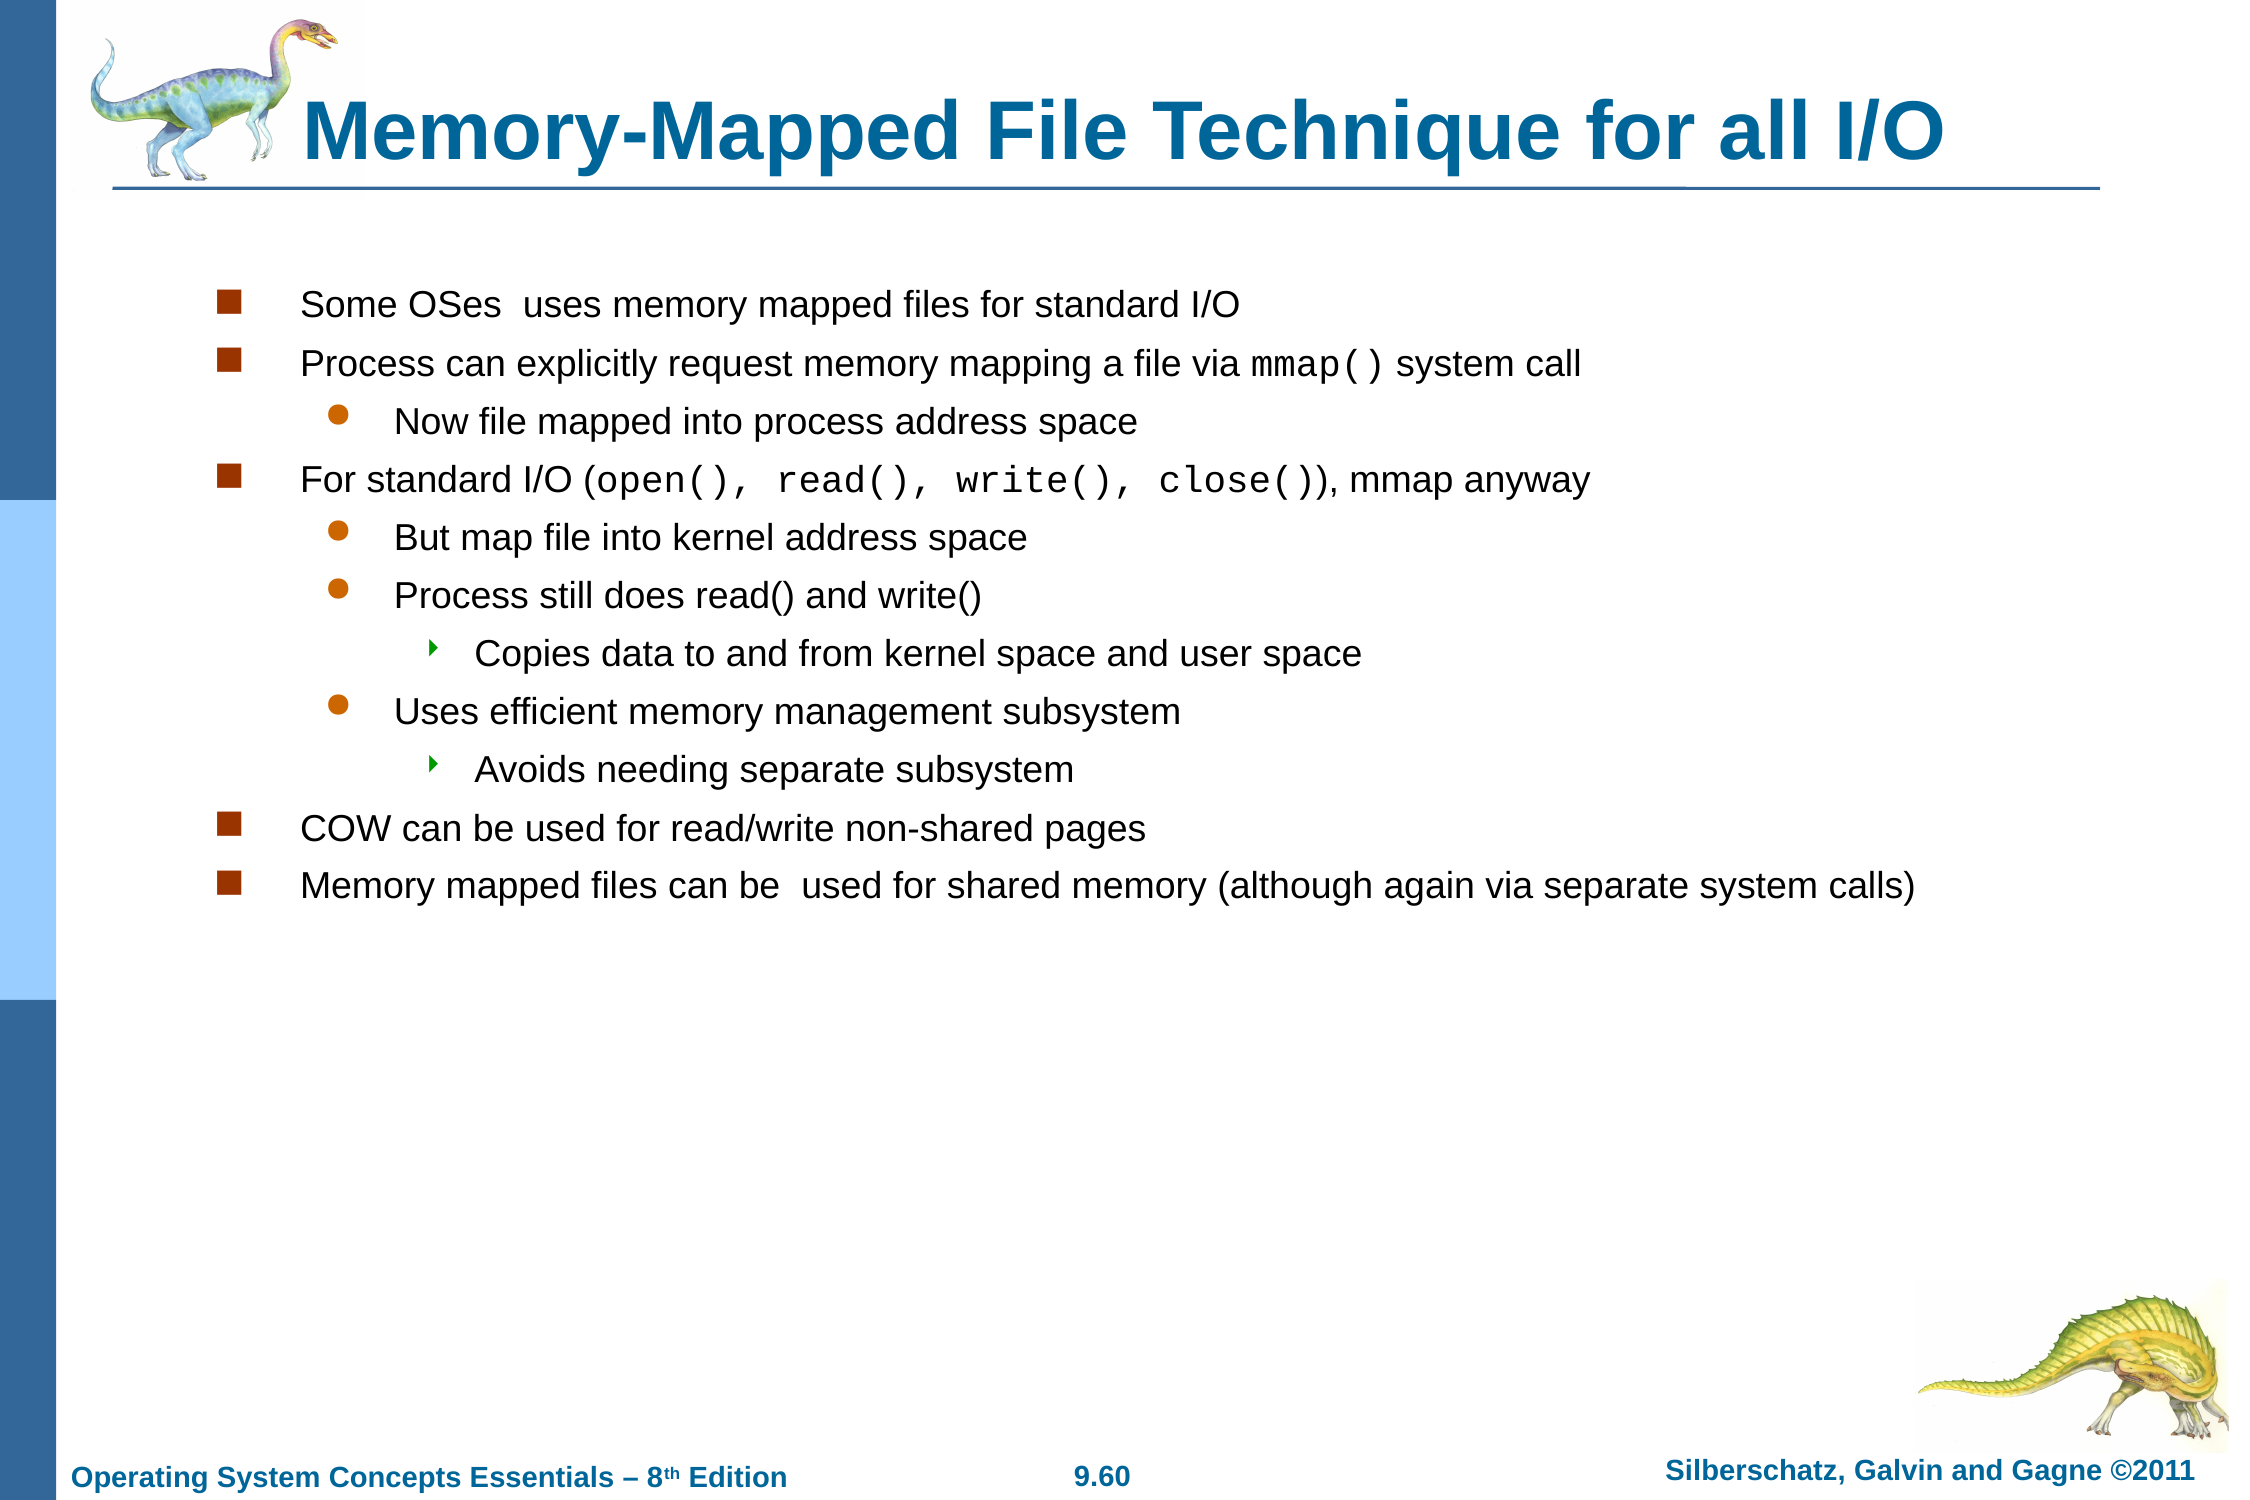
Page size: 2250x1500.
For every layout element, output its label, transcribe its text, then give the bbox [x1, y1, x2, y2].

picture [70, 0, 365, 199]
picture [1913, 1279, 2229, 1453]
list Some OSes uses memory mapped files for standard I/O Process can explicitly request memory mapping a file via mmap() system call Now file mapped into process address space For standard I/O (open(), read(), write(), close()), mmap anyway But map file into kernel address space Process still does read() and write() Copies data to and from kernel space and user space Uses efficient memory management subsystem Avoids needing separate subsystem COW can be used for read/write non-shared pages Memory mapped files can be used for shared memory (although again via separate system calls) [198, 269, 2224, 1261]
title Memory-Mapped File Technique for all I/O [112, 60, 2138, 187]
